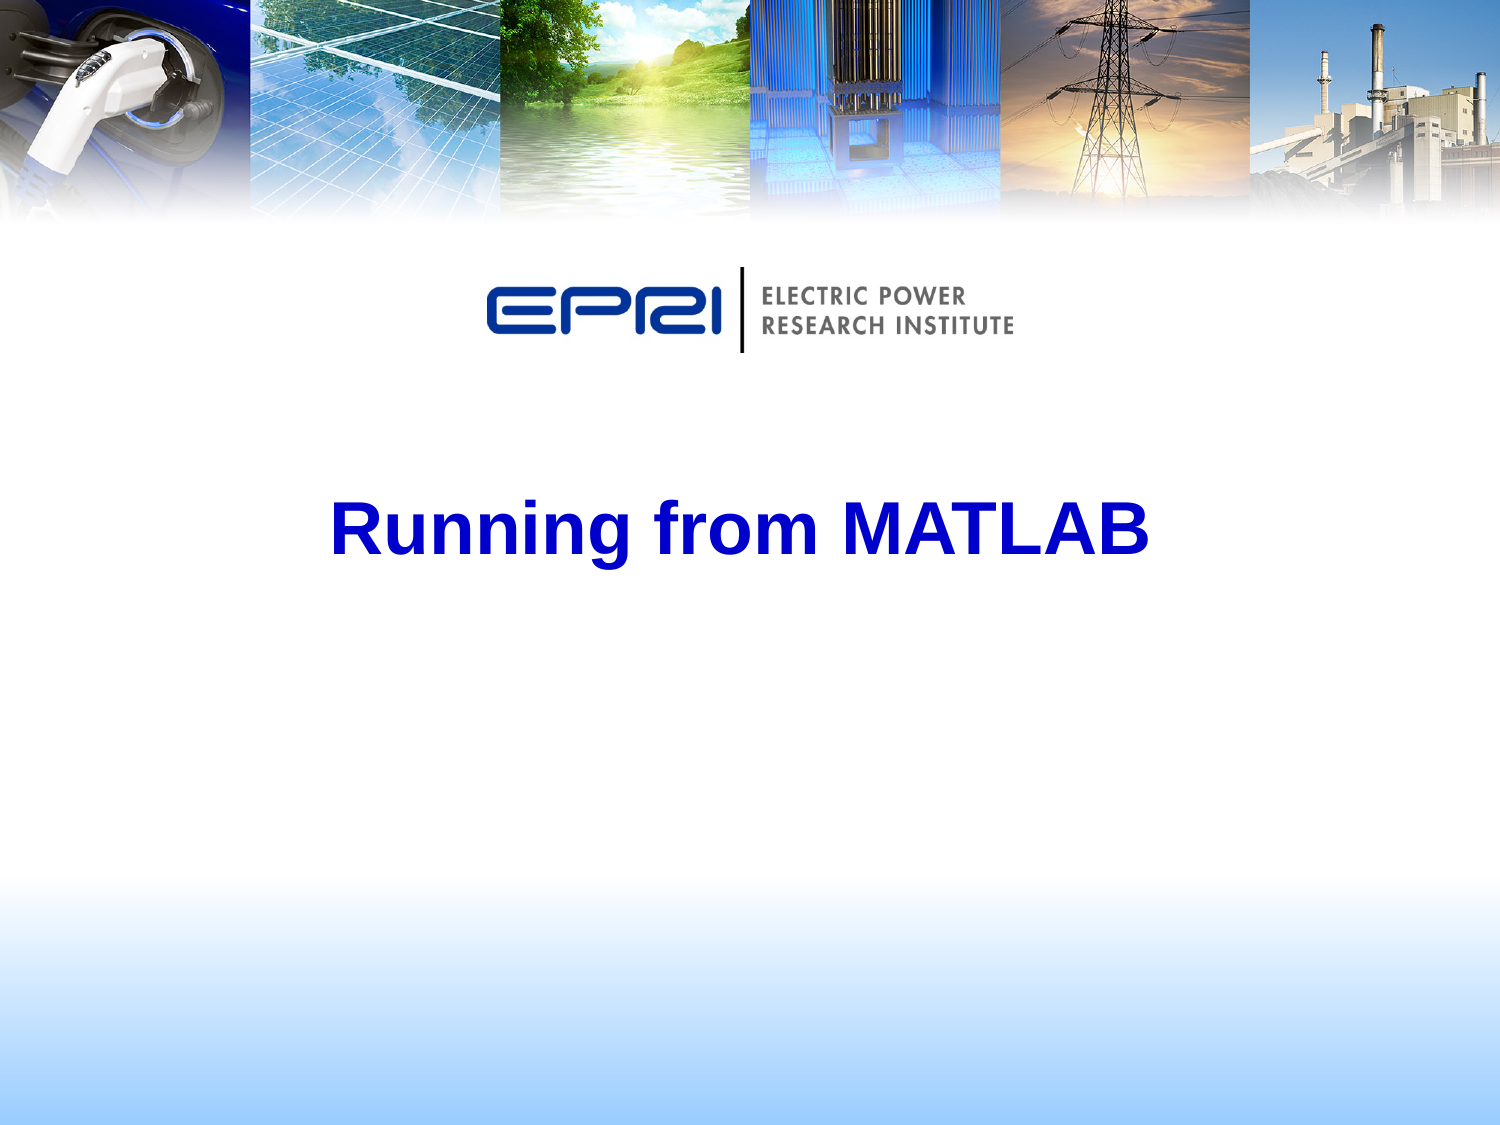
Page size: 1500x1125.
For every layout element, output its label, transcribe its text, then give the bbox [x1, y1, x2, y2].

picture [0, 0, 1500, 225]
title Running from MATLAB [59, 337, 1423, 713]
picture [487, 267, 1013, 337]
